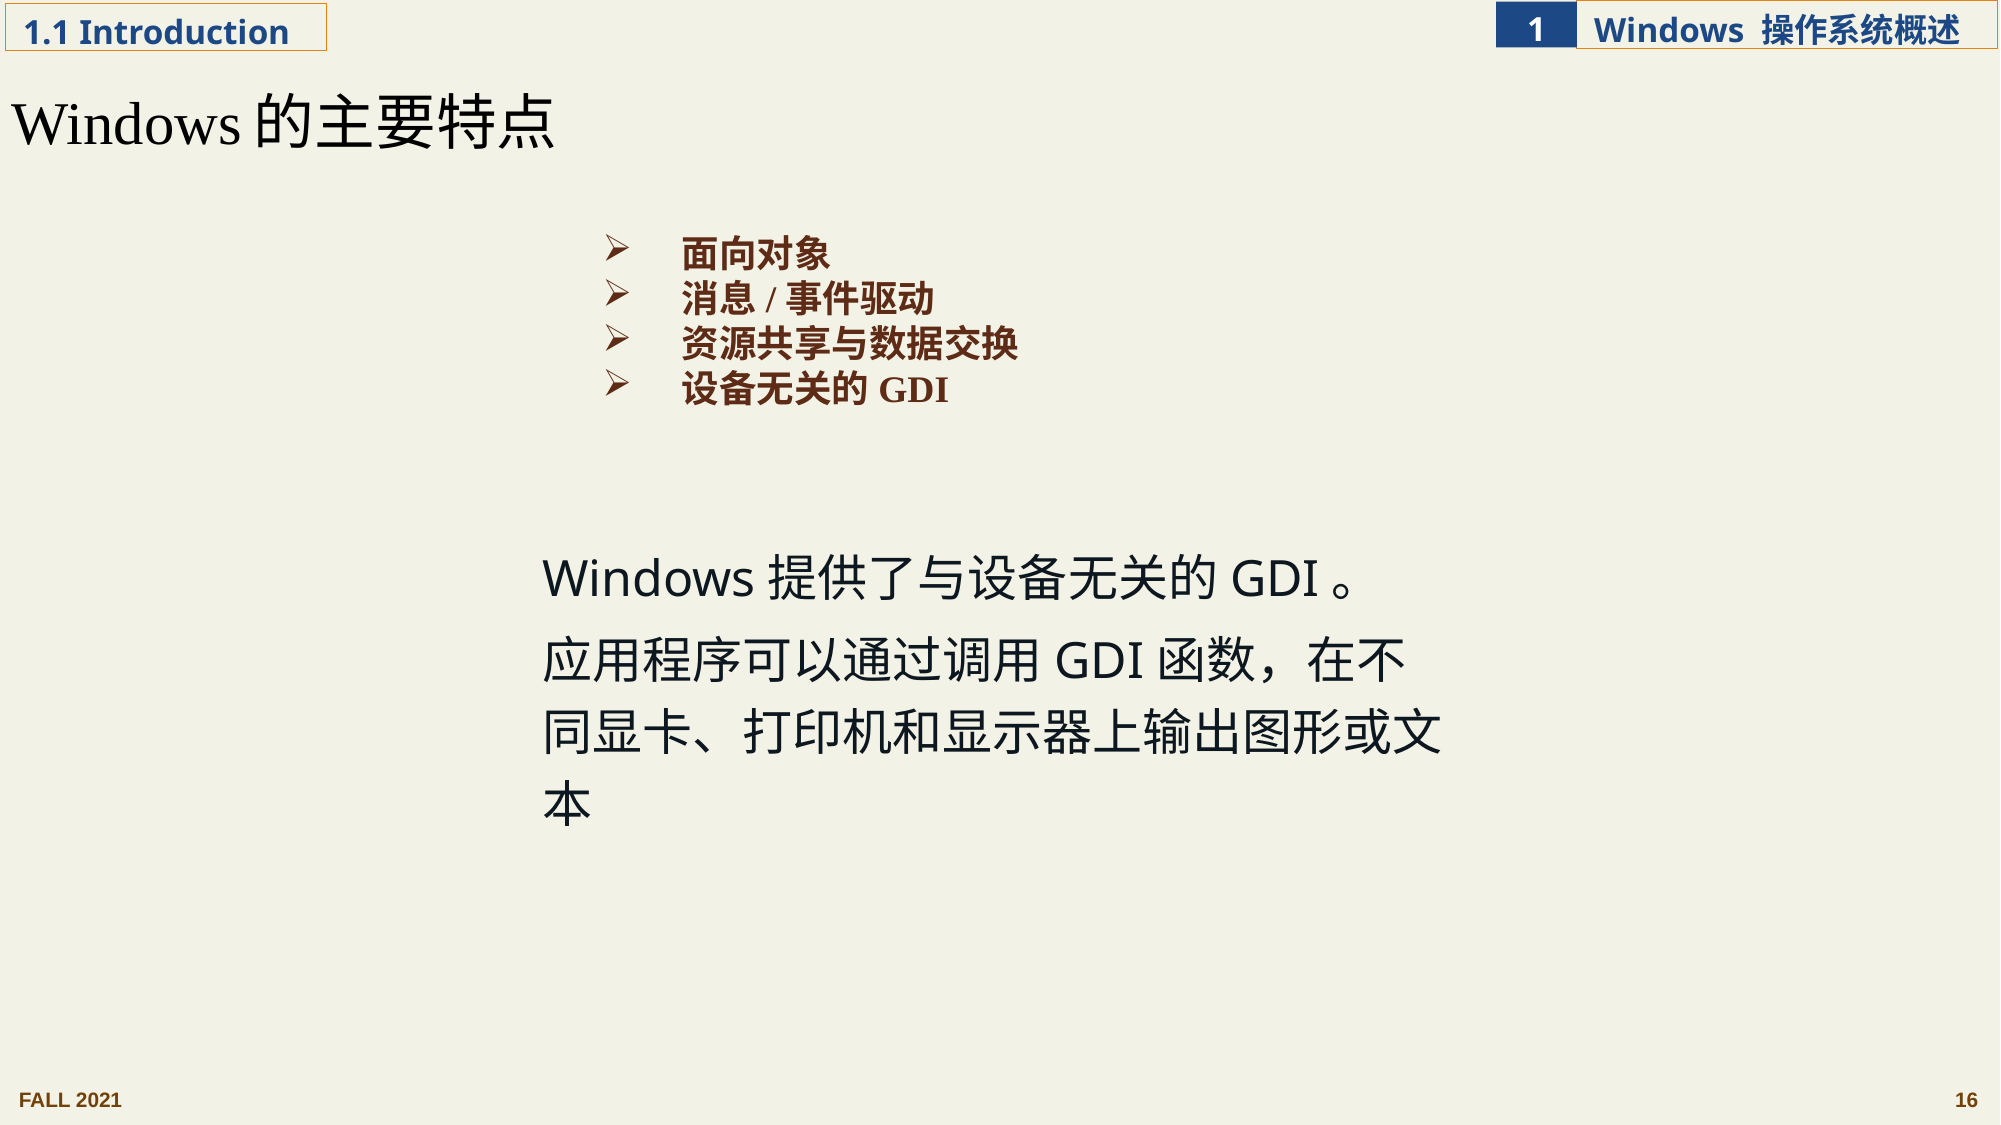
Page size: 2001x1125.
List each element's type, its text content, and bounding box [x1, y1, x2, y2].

text_box Windows提供了与设备无关的GDI。 应用程序可以通过调用GDI函数，在不同显卡、打印机和显示器上输出图形或文本 [527, 527, 1461, 840]
title Windows的主要特点 [0, 78, 685, 164]
list 面向对象 消息/事件驱动 资源共享与数据交换 设备无关的GDI [573, 208, 2000, 433]
